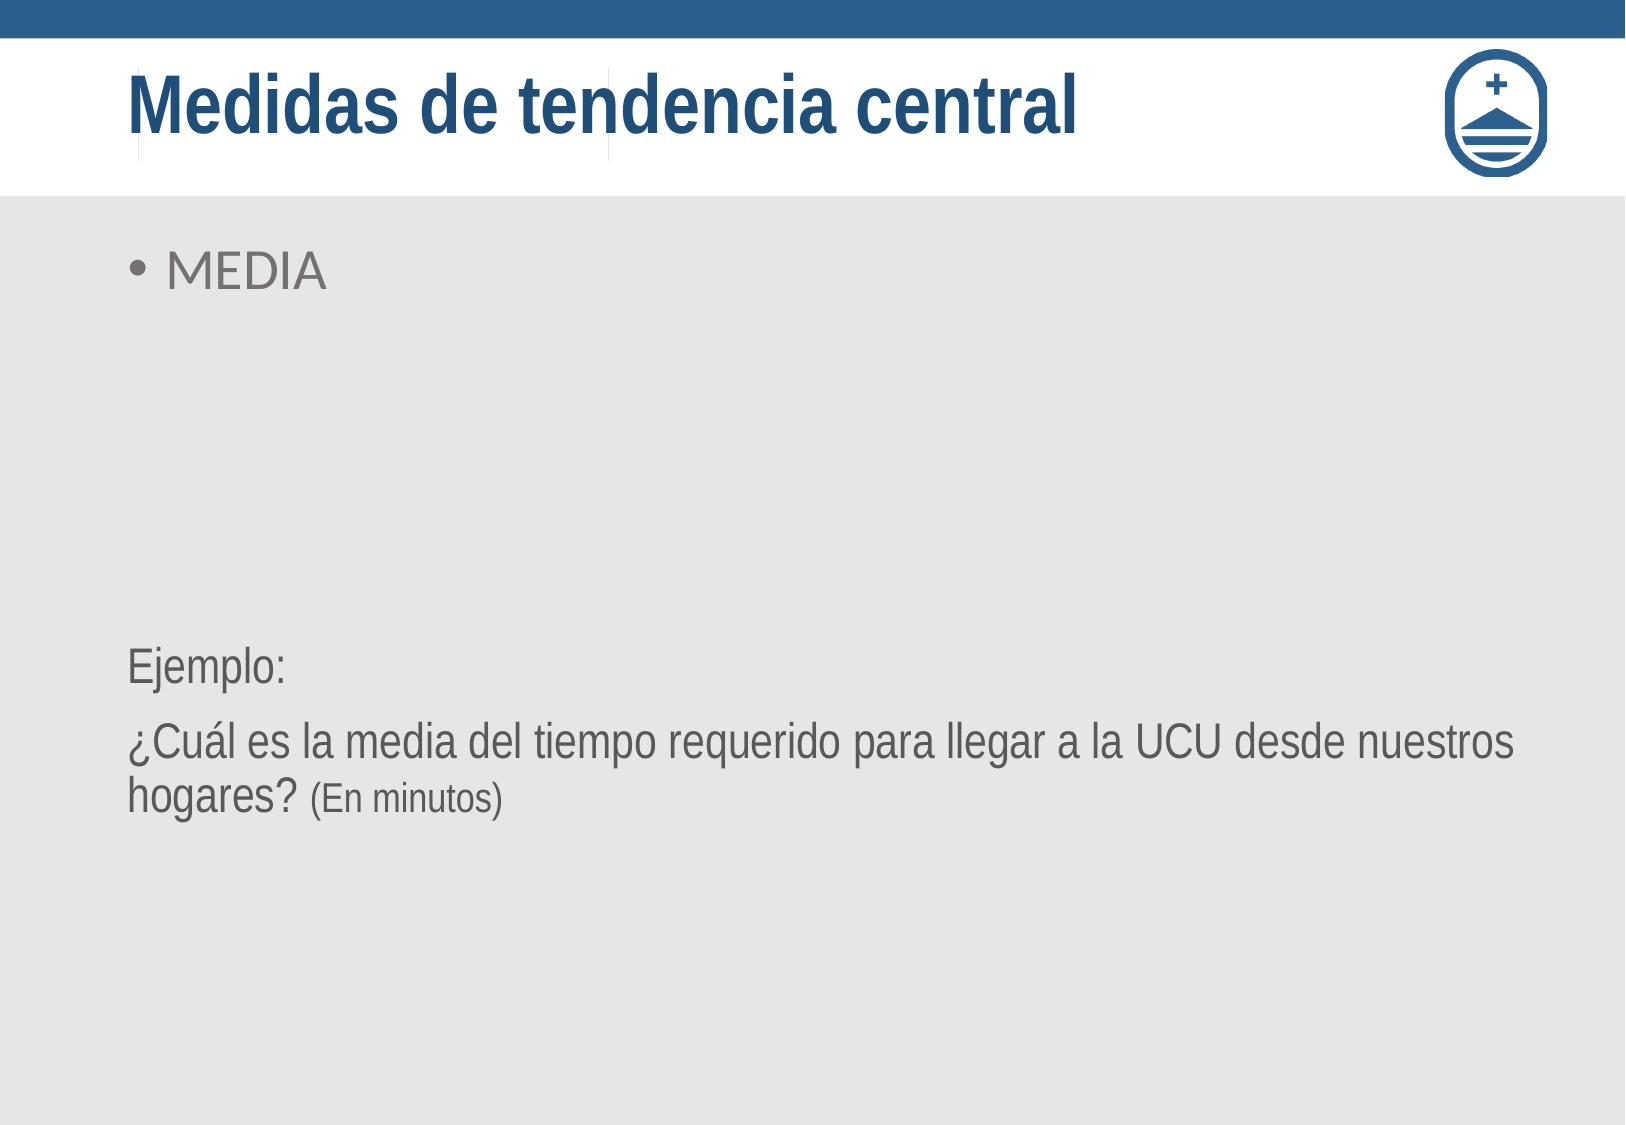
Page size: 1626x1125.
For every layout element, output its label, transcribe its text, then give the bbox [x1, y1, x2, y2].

text_box Medidas de tendencia central [112, 15, 1495, 197]
